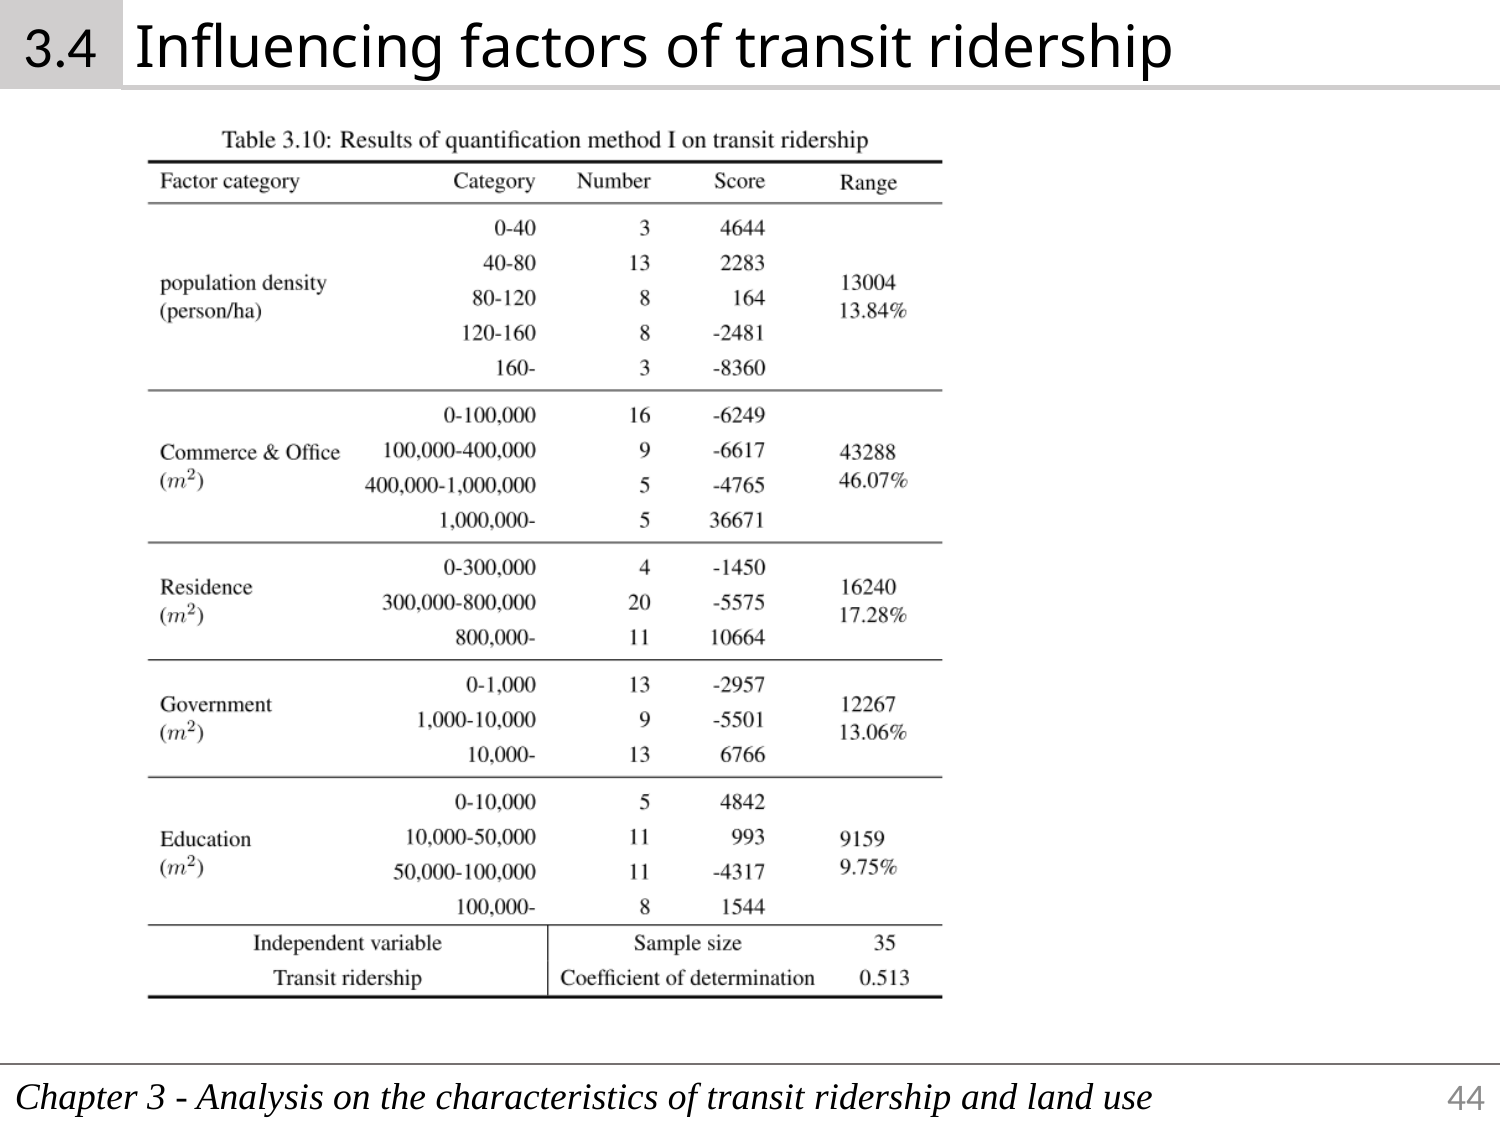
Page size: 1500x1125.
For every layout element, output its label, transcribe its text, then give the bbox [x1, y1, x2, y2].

slide_number 44 [1162, 1065, 1500, 1125]
text_box 3.4 [0, 0, 121, 87]
text_box Chapter 3 - Analysis on the characteristics of transit ridership and land use [0, 1065, 1162, 1125]
text_box Influencing factors of transit ridership [121, 1, 1500, 85]
picture [140, 124, 949, 1001]
